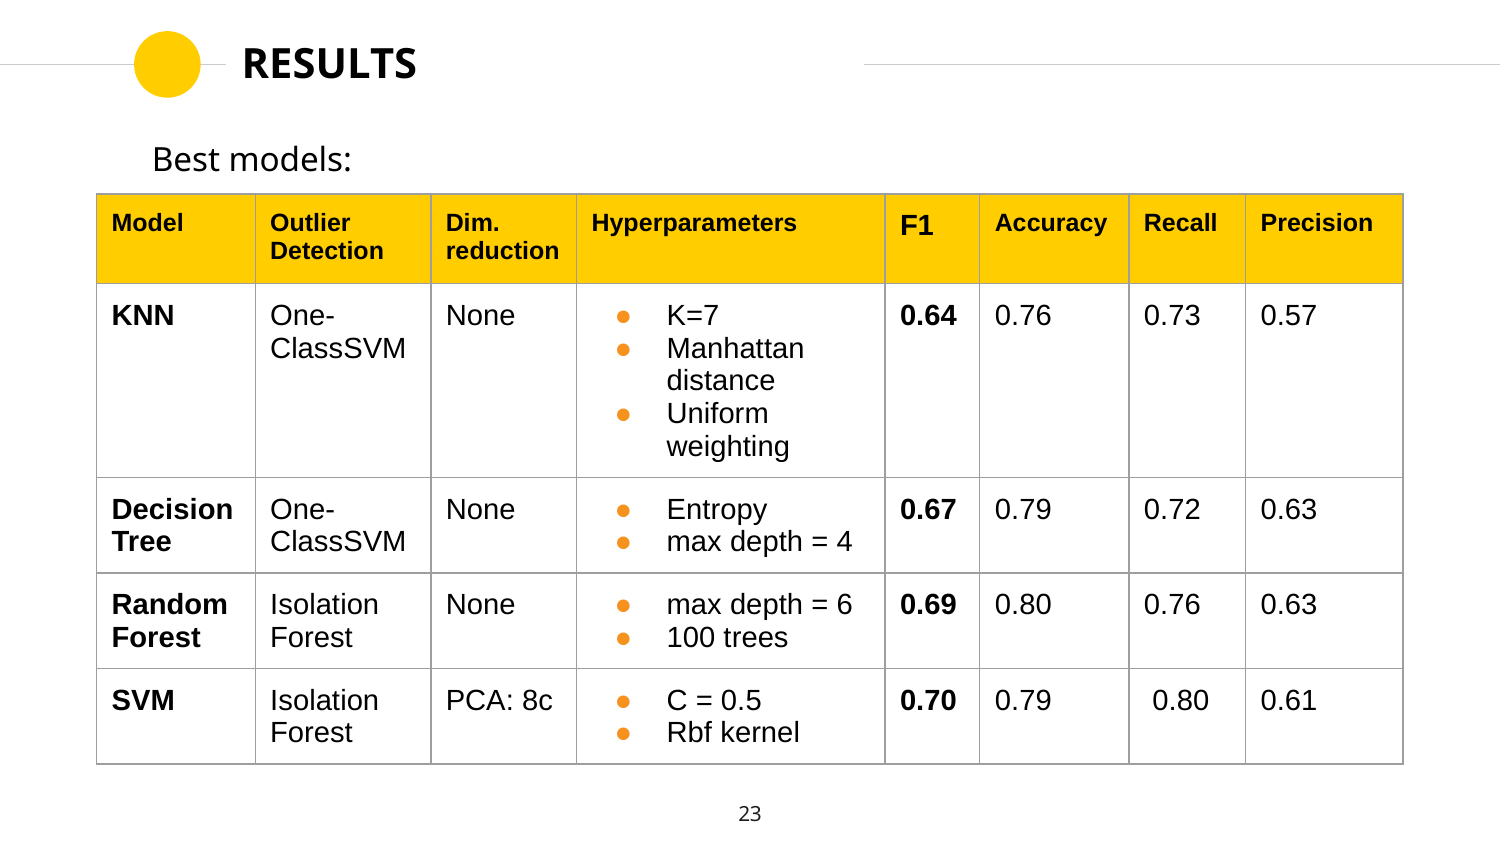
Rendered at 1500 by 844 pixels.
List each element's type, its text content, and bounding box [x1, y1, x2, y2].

table_cell 0.76 [1130, 574, 1245, 668]
title RESULTS [226, 25, 863, 98]
table_cell SVM [97, 669, 255, 763]
text_box Best models: [136, 123, 731, 193]
table_cell None [432, 478, 576, 572]
table_cell Isolation Forest [256, 574, 430, 668]
table_header Hyperparameters [577, 195, 884, 283]
table_cell None [432, 574, 576, 668]
table_cell 0.67 [886, 478, 979, 572]
table_cell 0.57 [1246, 284, 1402, 477]
table_header Dim. reduction [432, 195, 576, 283]
table_cell K=7 Manhattan distance Uniform weighting [577, 284, 884, 477]
table_header F1 [886, 195, 979, 283]
table_cell 0.80 [980, 574, 1128, 668]
table_cell One-ClassSVM [256, 478, 430, 572]
table_header Recall [1130, 195, 1245, 283]
table_cell 0.70 [886, 669, 979, 763]
table_cell 0.76 [980, 284, 1128, 477]
table_cell 0.80 [1130, 669, 1245, 763]
table_cell 0.79 [980, 478, 1128, 572]
table_cell max depth = 6 100 trees [577, 574, 884, 668]
table_cell 0.69 [886, 574, 979, 668]
table_cell C = 0.5 Rbf kernel [577, 669, 884, 763]
table_header Outlier Detection [256, 195, 430, 283]
table_cell 0.73 [1130, 284, 1245, 477]
table_cell 0.79 [980, 669, 1128, 763]
table_cell 0.72 [1130, 478, 1245, 572]
table_cell None [432, 284, 576, 477]
table_cell Entropy max depth = 4 [577, 478, 884, 572]
table_cell One-ClassSVM [256, 284, 430, 477]
table_cell Random Forest [97, 574, 255, 668]
table_cell 0.63 [1246, 478, 1402, 572]
table_cell 0.64 [886, 284, 979, 477]
table_cell PCA: 8c [432, 669, 576, 763]
table_cell 0.63 [1246, 574, 1402, 668]
table_cell 0.61 [1246, 669, 1402, 763]
table_cell Isolation Forest [256, 669, 430, 763]
table_header Accuracy [980, 195, 1128, 283]
table_cell Decision Tree [97, 478, 255, 572]
table_cell KNN [97, 284, 255, 477]
table_header Model [97, 195, 255, 283]
slide_number ‹#› [705, 786, 795, 844]
table_header Precision [1246, 195, 1402, 283]
